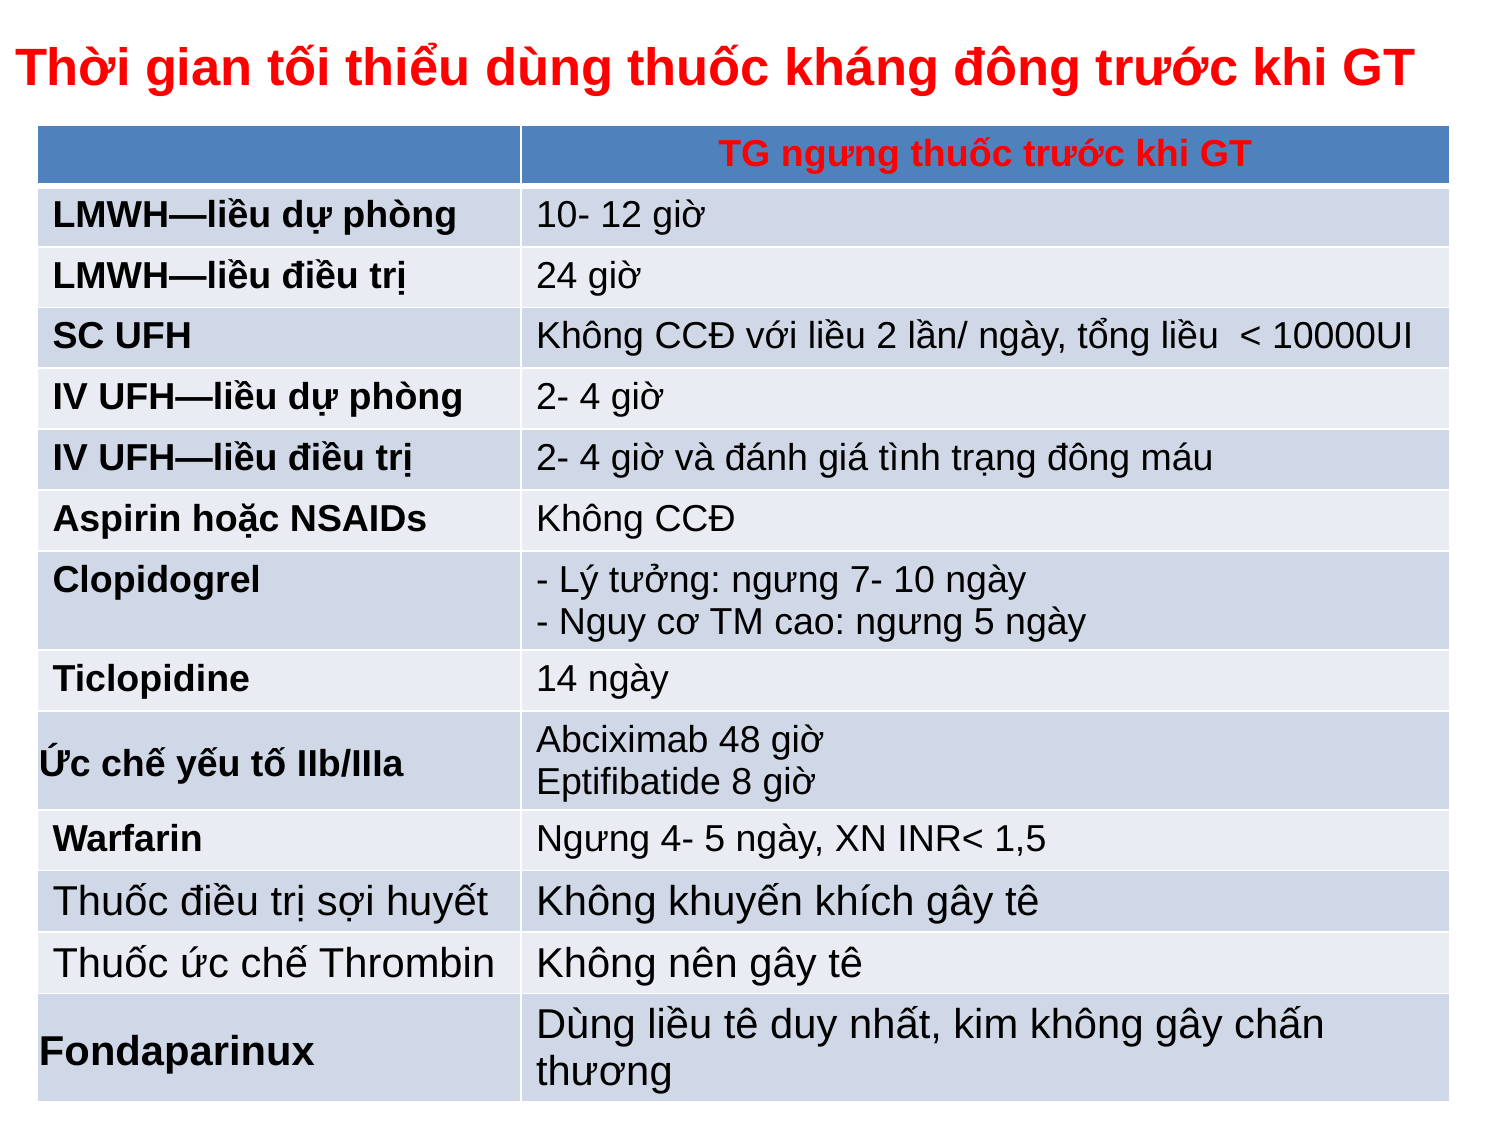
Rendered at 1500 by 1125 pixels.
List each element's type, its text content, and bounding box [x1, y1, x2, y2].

table_cell Ức chế yếu tố IIb/IIIa [38, 712, 520, 809]
table_cell LMWH—liều điều trị [38, 248, 520, 307]
table_cell Ngưng 4- 5 ngày, XN INR< 1,5 [522, 811, 1449, 870]
table_cell Warfarin [38, 811, 520, 870]
table_cell IV UFH—liều dự phòng [38, 369, 520, 428]
table_cell Abciximab 48 giờ Eptifibatide 8 giờ [522, 712, 1449, 809]
table_cell SC UFH [38, 308, 520, 367]
table_cell Không CCĐ với liều 2 lần/ ngày, tổng liều < 10000UI [522, 308, 1449, 367]
table_cell Không khuyến khích gây tê [522, 871, 1449, 931]
table_cell 2- 4 giờ [522, 369, 1449, 428]
table_cell - Lý tưởng: ngưng 7- 10 ngày - Nguy cơ TM cao: ngưng 5 ngày [522, 552, 1449, 649]
table_cell 10- 12 giờ [522, 189, 1449, 246]
table_header [38, 126, 520, 183]
table_cell Fondaparinux [38, 994, 520, 1101]
table_cell 2- 4 giờ và đánh giá tình trạng đông máu [522, 430, 1449, 489]
table_cell IV UFH—liều điều trị [38, 430, 520, 489]
title Thời gian tối thiểu dùng thuốc kháng đông trước khi GT [0, 0, 1463, 130]
table_cell Không CCĐ [522, 491, 1449, 550]
table_cell 24 giờ [522, 248, 1449, 307]
table_cell 14 ngày [522, 651, 1449, 710]
table_cell Thuốc điều trị sợi huyết [38, 871, 520, 931]
table_cell LMWH—liều dự phòng [38, 189, 520, 246]
table_header TG ngưng thuốc trước khi GT [522, 126, 1449, 183]
table_cell Không nên gây tê [522, 933, 1449, 993]
table_cell Aspirin hoặc NSAIDs [38, 491, 520, 550]
table_cell Clopidogrel [38, 552, 520, 649]
table_cell Thuốc ức chế Thrombin [38, 933, 520, 993]
table_cell Ticlopidine [38, 651, 520, 710]
table_cell Dùng liều tê duy nhất, kim không gây chấn thương [522, 994, 1449, 1101]
